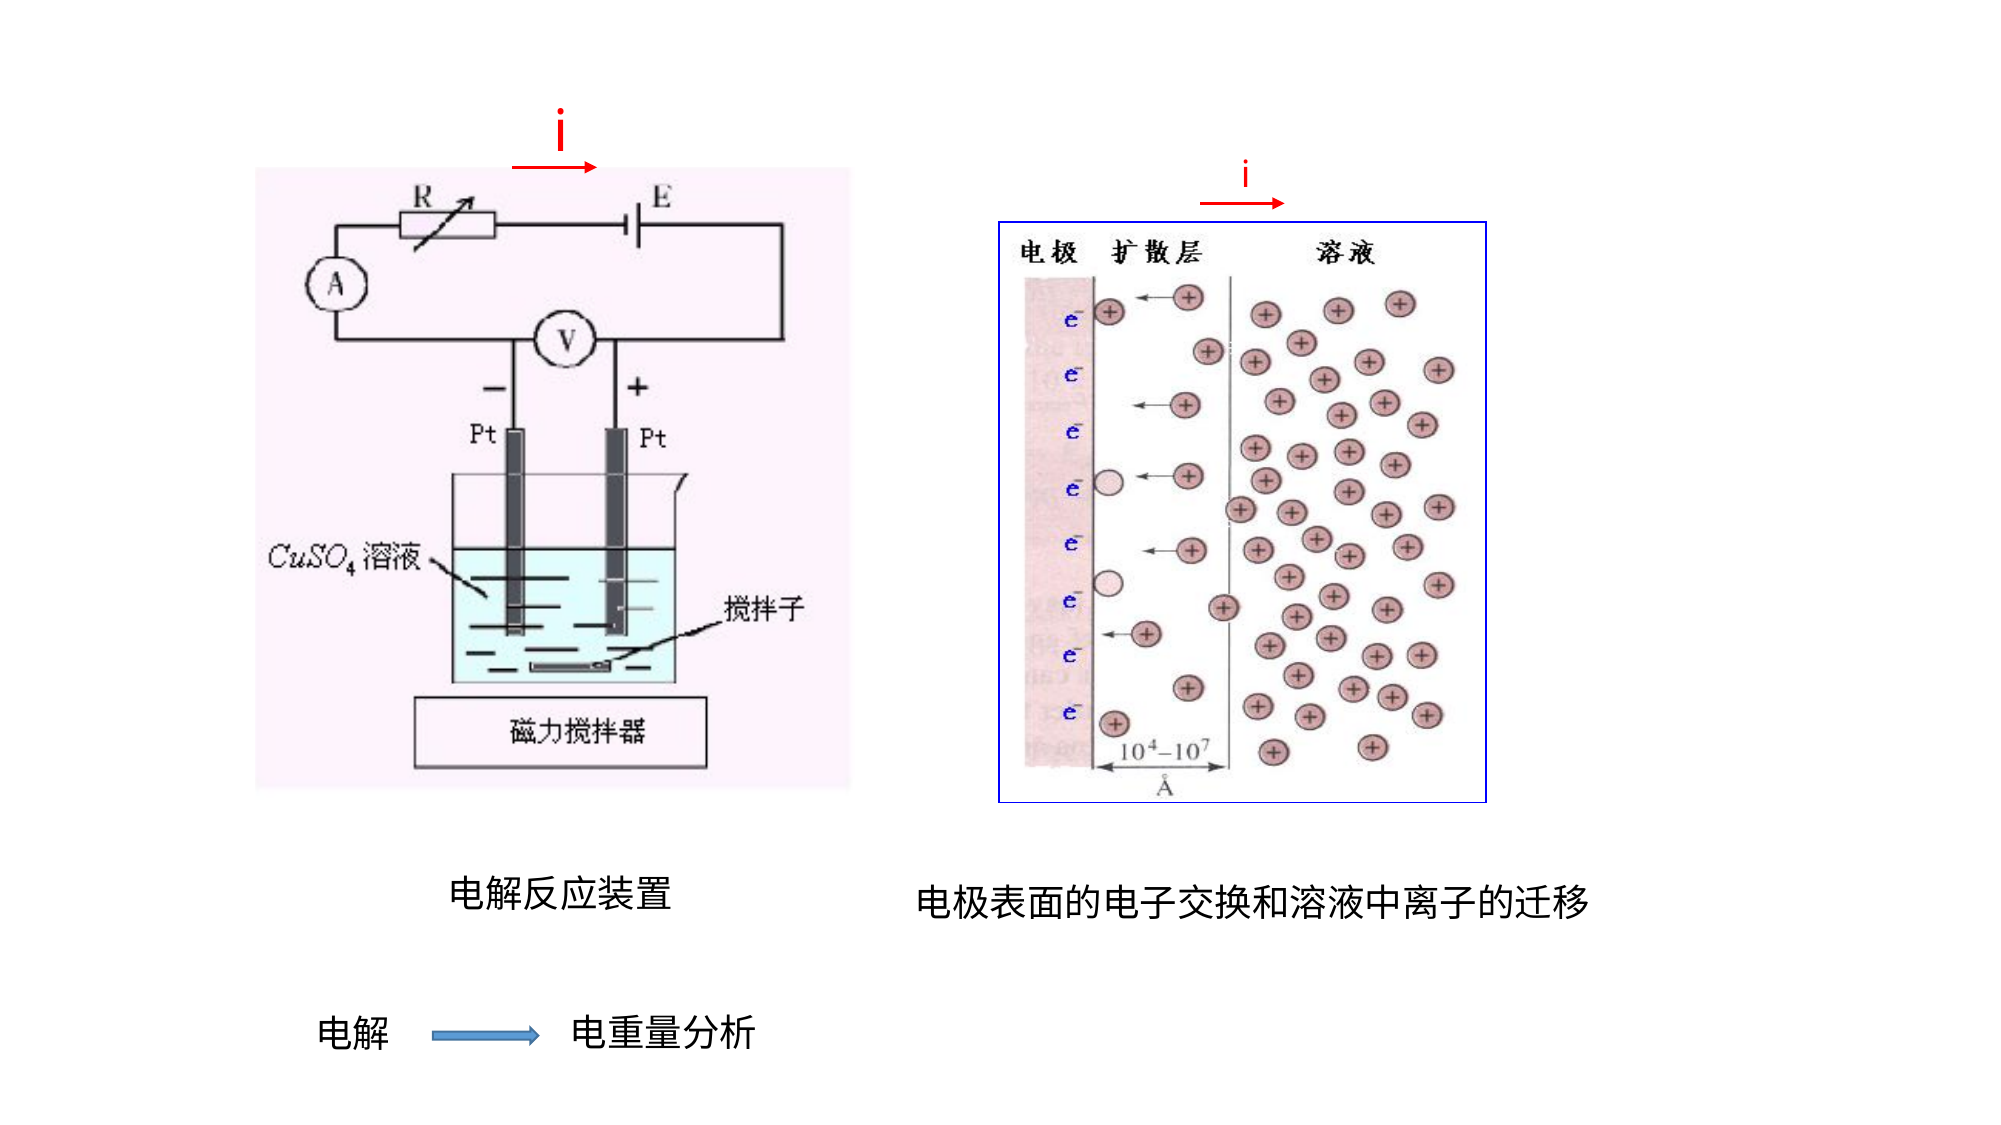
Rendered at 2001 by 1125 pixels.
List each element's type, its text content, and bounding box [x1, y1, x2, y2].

text_box 电解反应装置 [432, 862, 808, 922]
picture [255, 167, 855, 802]
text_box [1200, 142, 1285, 204]
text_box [512, 86, 598, 172]
text_box 电重量分析 [554, 1001, 777, 1062]
text_box 电解 [300, 1002, 414, 1125]
text_box [431, 1025, 540, 1047]
picture [999, 222, 1486, 802]
text_box 电极表面的电子交换和溶液中离子的迁移 [899, 871, 1780, 932]
